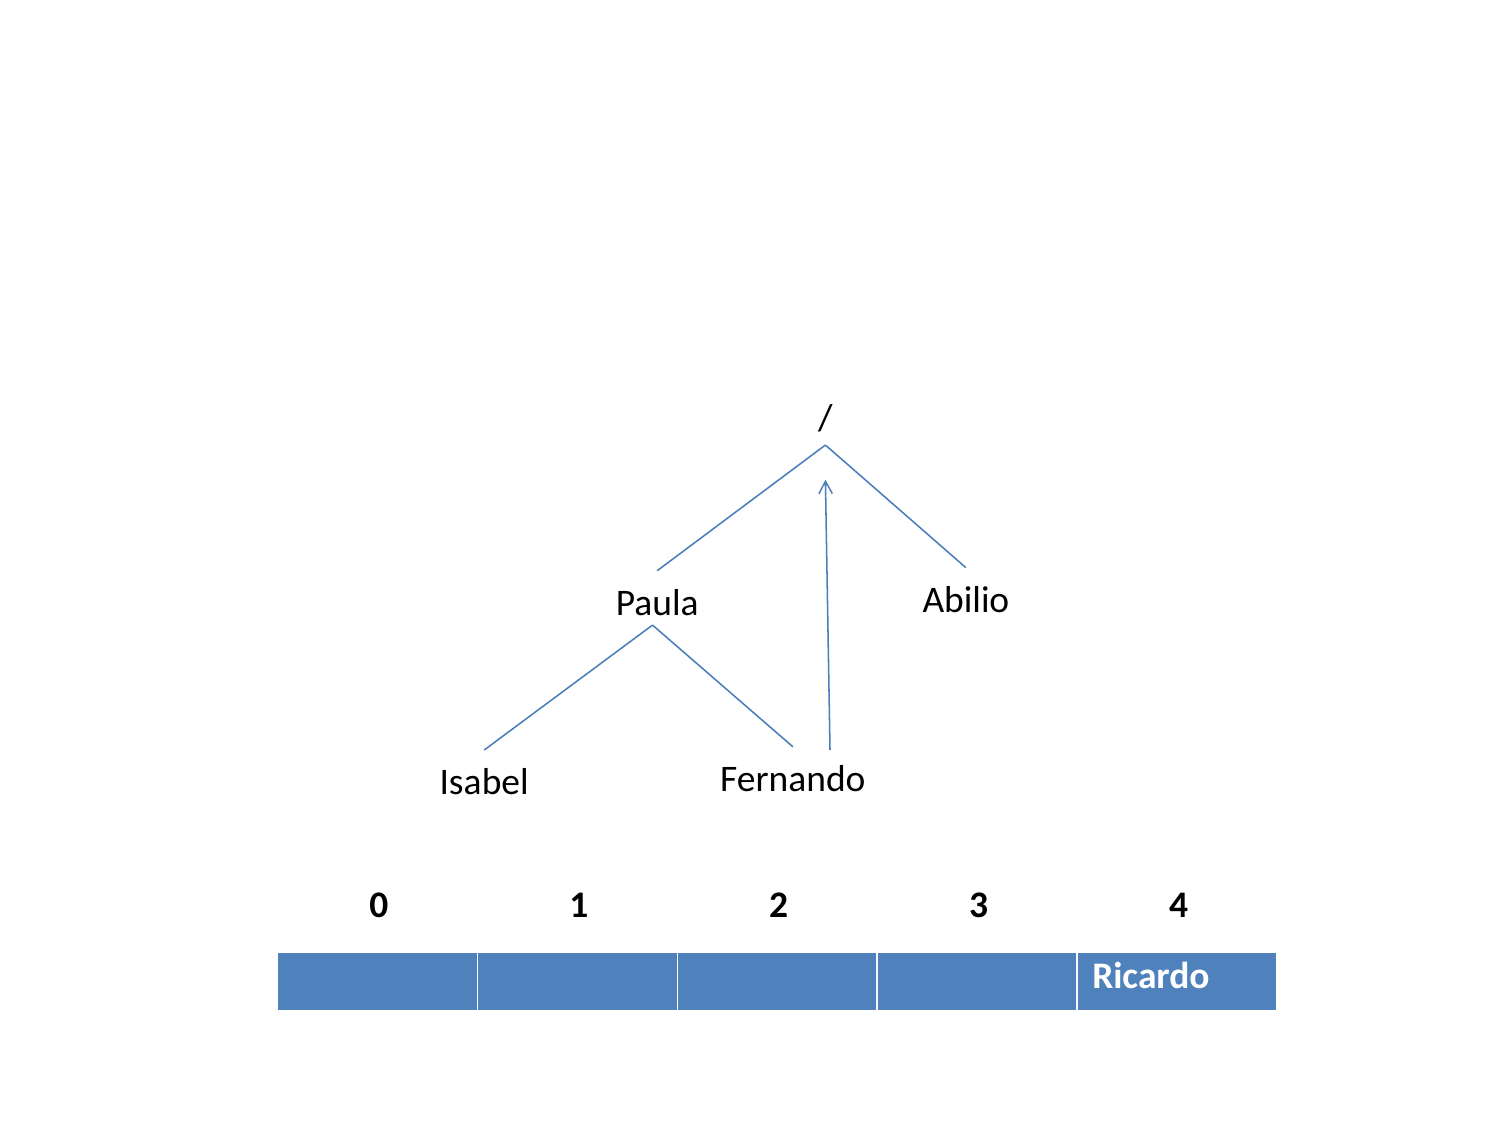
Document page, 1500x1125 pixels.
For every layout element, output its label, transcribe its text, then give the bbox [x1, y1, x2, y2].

table_header 3 [880, 882, 1078, 940]
text_box / [689, 385, 962, 444]
table_header [478, 953, 677, 1010]
text_box Isabel [348, 749, 621, 810]
table_header [278, 953, 477, 1010]
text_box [826, 445, 967, 568]
table_header 2 [680, 882, 878, 940]
table_header [878, 953, 1076, 1010]
table_header Ricardo [1078, 953, 1276, 1010]
table_header 0 [280, 882, 478, 940]
text_box Paula [521, 570, 793, 624]
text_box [825, 479, 831, 751]
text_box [483, 624, 653, 751]
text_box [653, 624, 794, 748]
table_header 1 [480, 882, 678, 940]
text_box Fernando [657, 746, 929, 807]
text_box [656, 445, 826, 571]
text_box Abilio [836, 567, 1102, 628]
table_header [678, 953, 876, 1010]
table_header 4 [1080, 882, 1278, 940]
